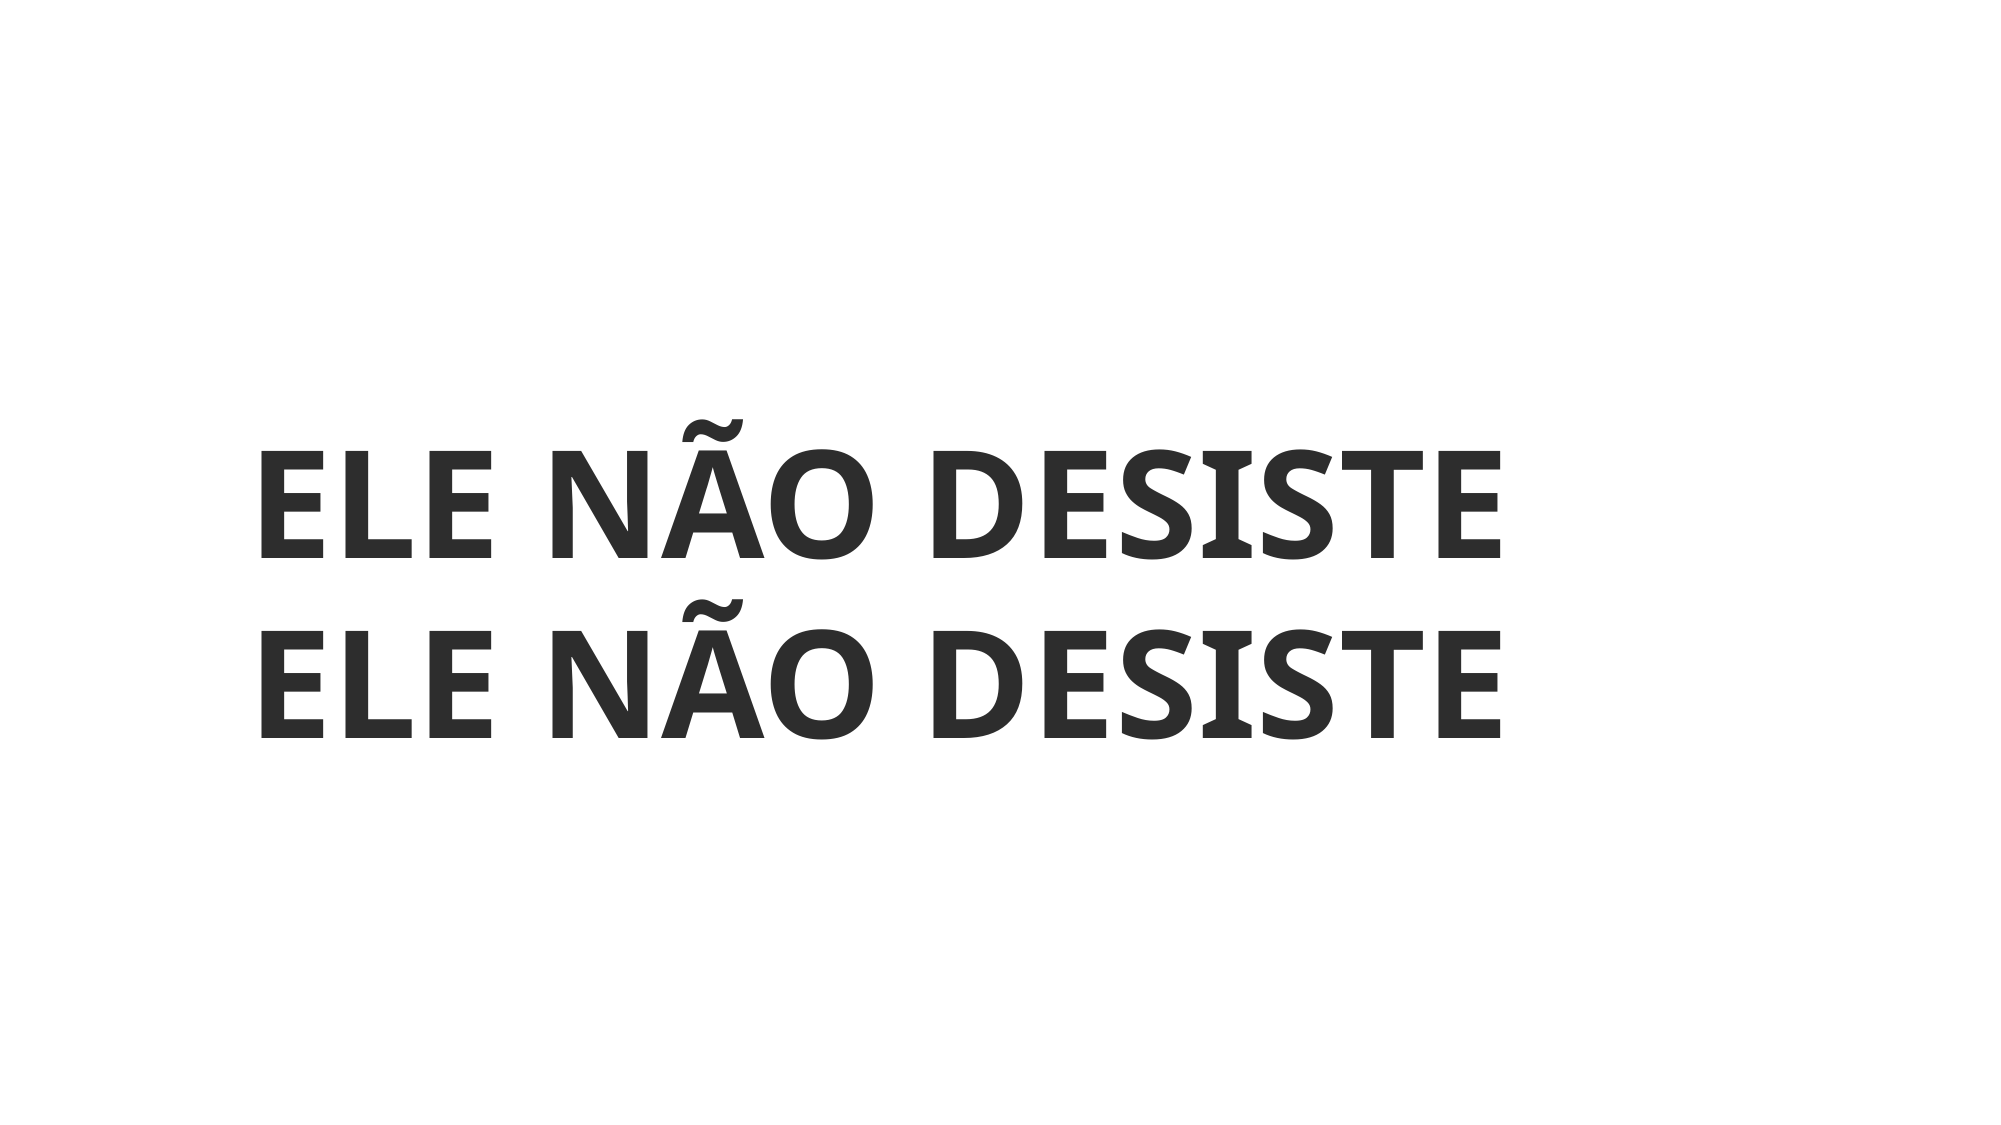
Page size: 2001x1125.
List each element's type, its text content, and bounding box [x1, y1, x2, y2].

text_box ELE NÃO DESISTE ELE NÃO DESISTE [233, 401, 1788, 776]
